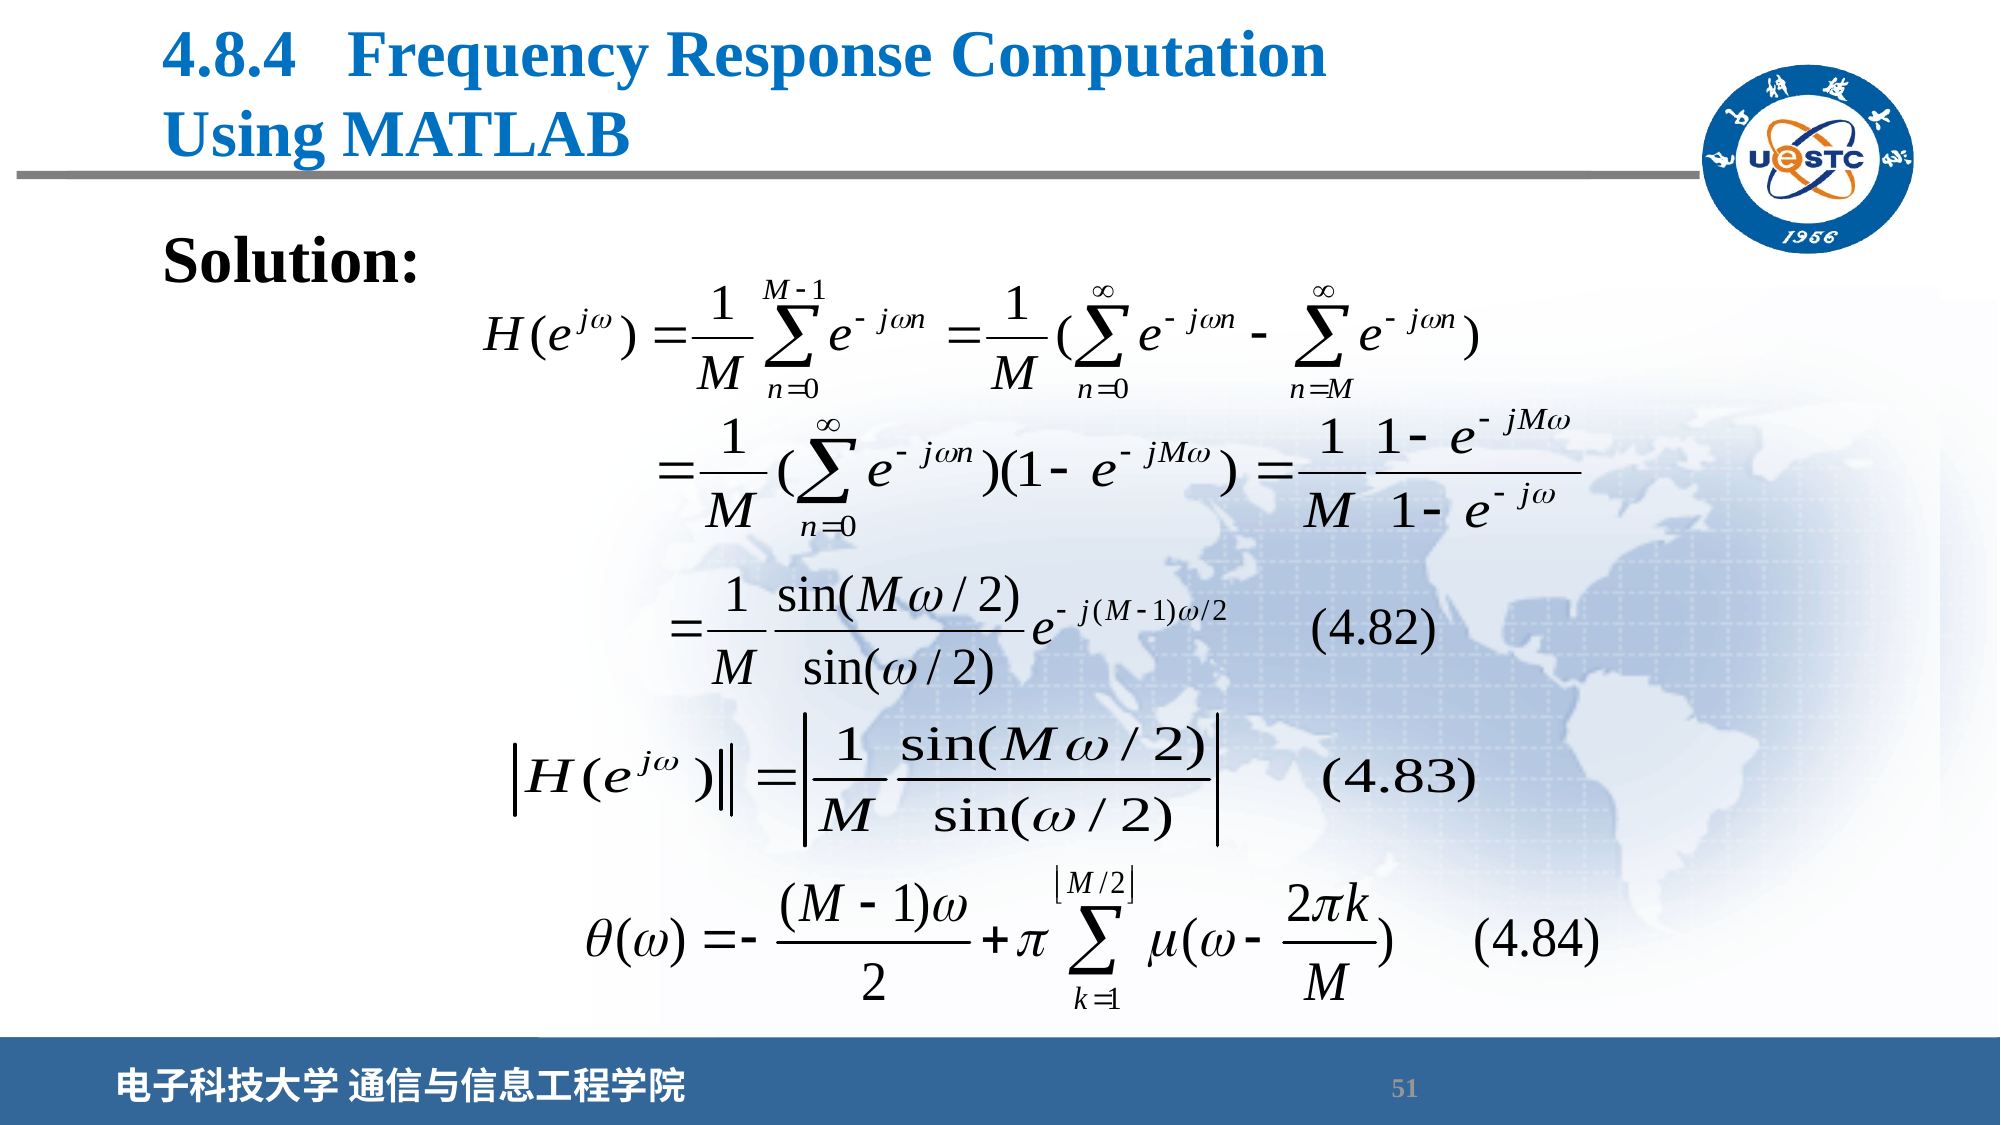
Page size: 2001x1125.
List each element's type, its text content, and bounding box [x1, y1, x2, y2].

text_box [473, 266, 1491, 410]
title 4.8.4 Frequency Response Computation Using MATLAB [147, 0, 1426, 193]
picture [483, 287, 1997, 1037]
picture [1679, 56, 1968, 263]
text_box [644, 394, 1595, 548]
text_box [658, 561, 1446, 703]
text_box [502, 704, 1491, 855]
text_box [577, 853, 1611, 1022]
text_box Solution: [147, 208, 498, 304]
